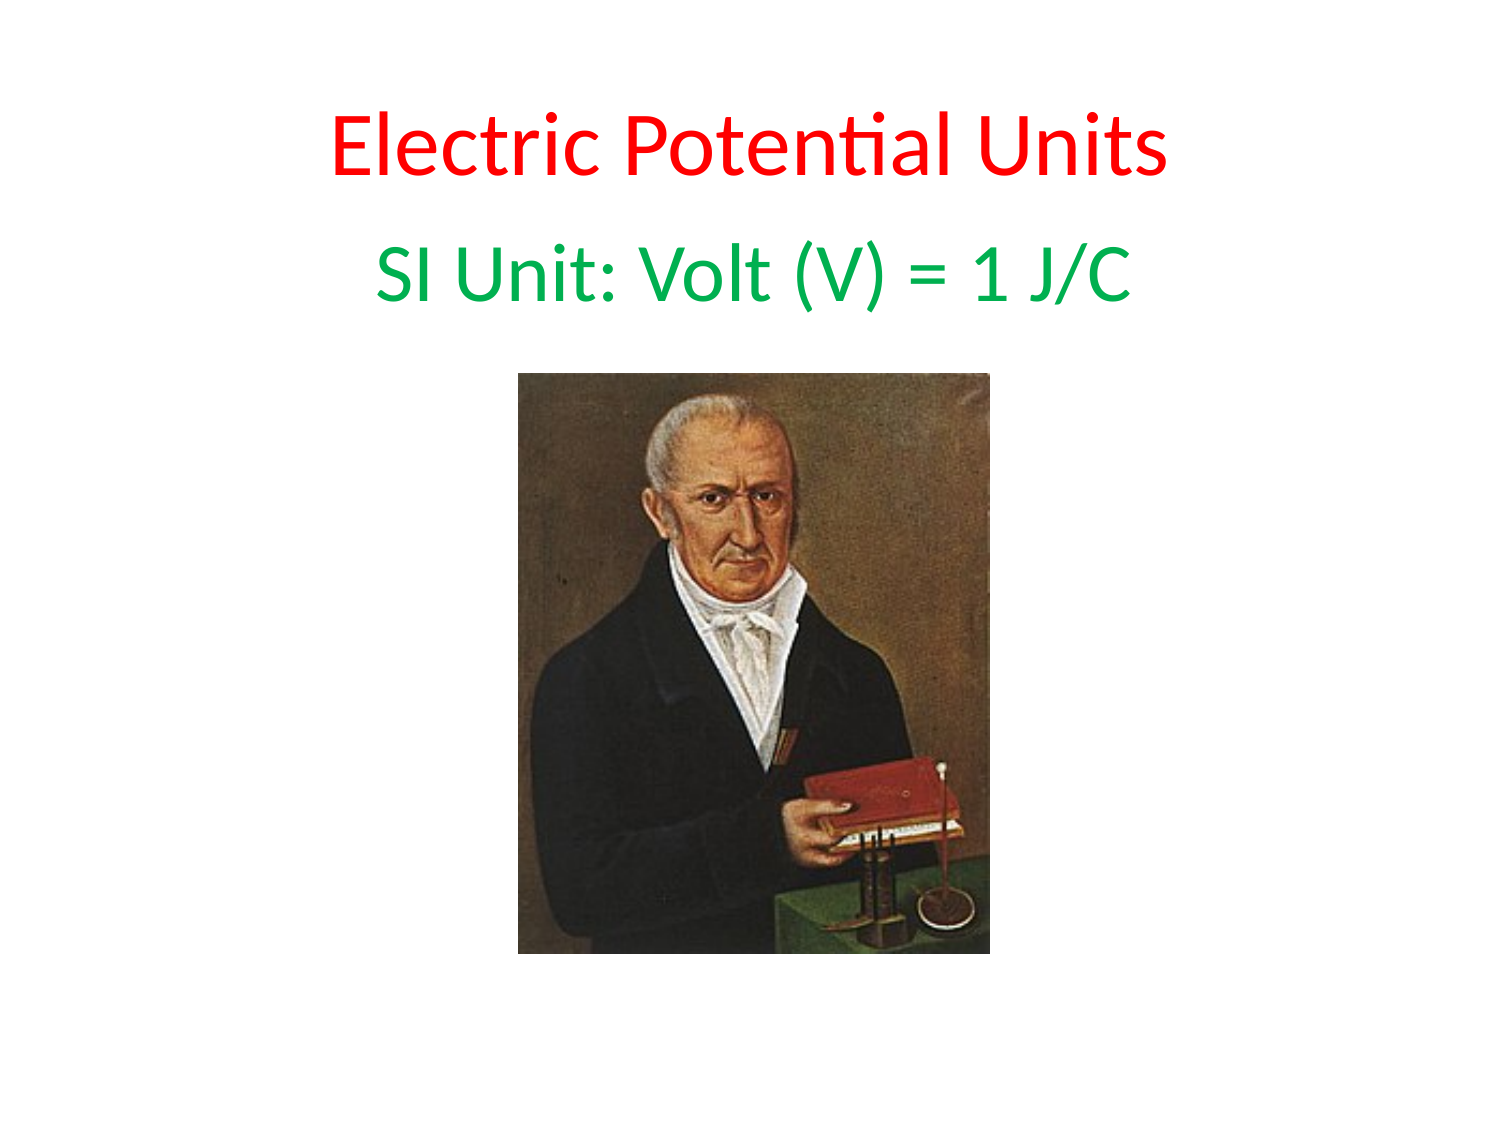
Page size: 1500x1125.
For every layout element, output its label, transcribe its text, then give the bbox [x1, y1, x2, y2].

title Electric Potential Units [75, 45, 1425, 233]
picture [518, 373, 990, 954]
list SI Unit: Volt (V) = 1 J/C [79, 210, 1430, 954]
